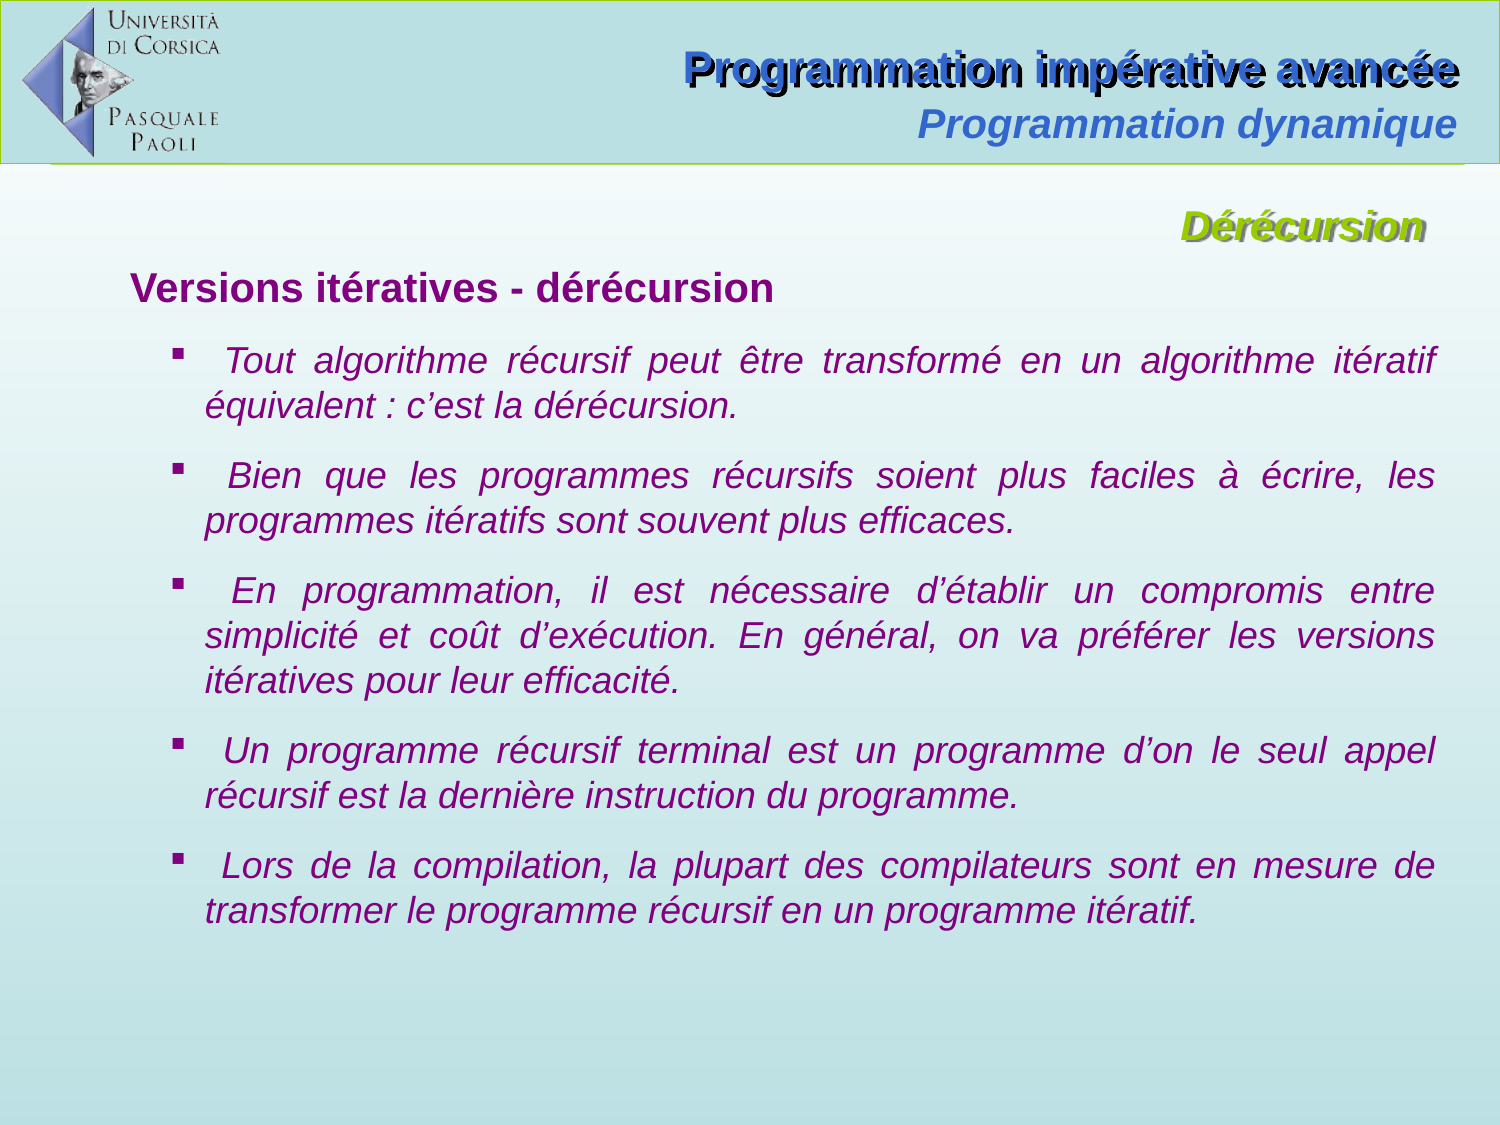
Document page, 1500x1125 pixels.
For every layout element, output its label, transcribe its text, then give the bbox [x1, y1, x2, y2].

text_box Programmation dynamique [902, 89, 1473, 155]
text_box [50, 163, 1465, 946]
text_box [0, 0, 1500, 164]
text_box Programmation impérative avancée [667, 29, 1472, 100]
picture [21, 5, 221, 159]
